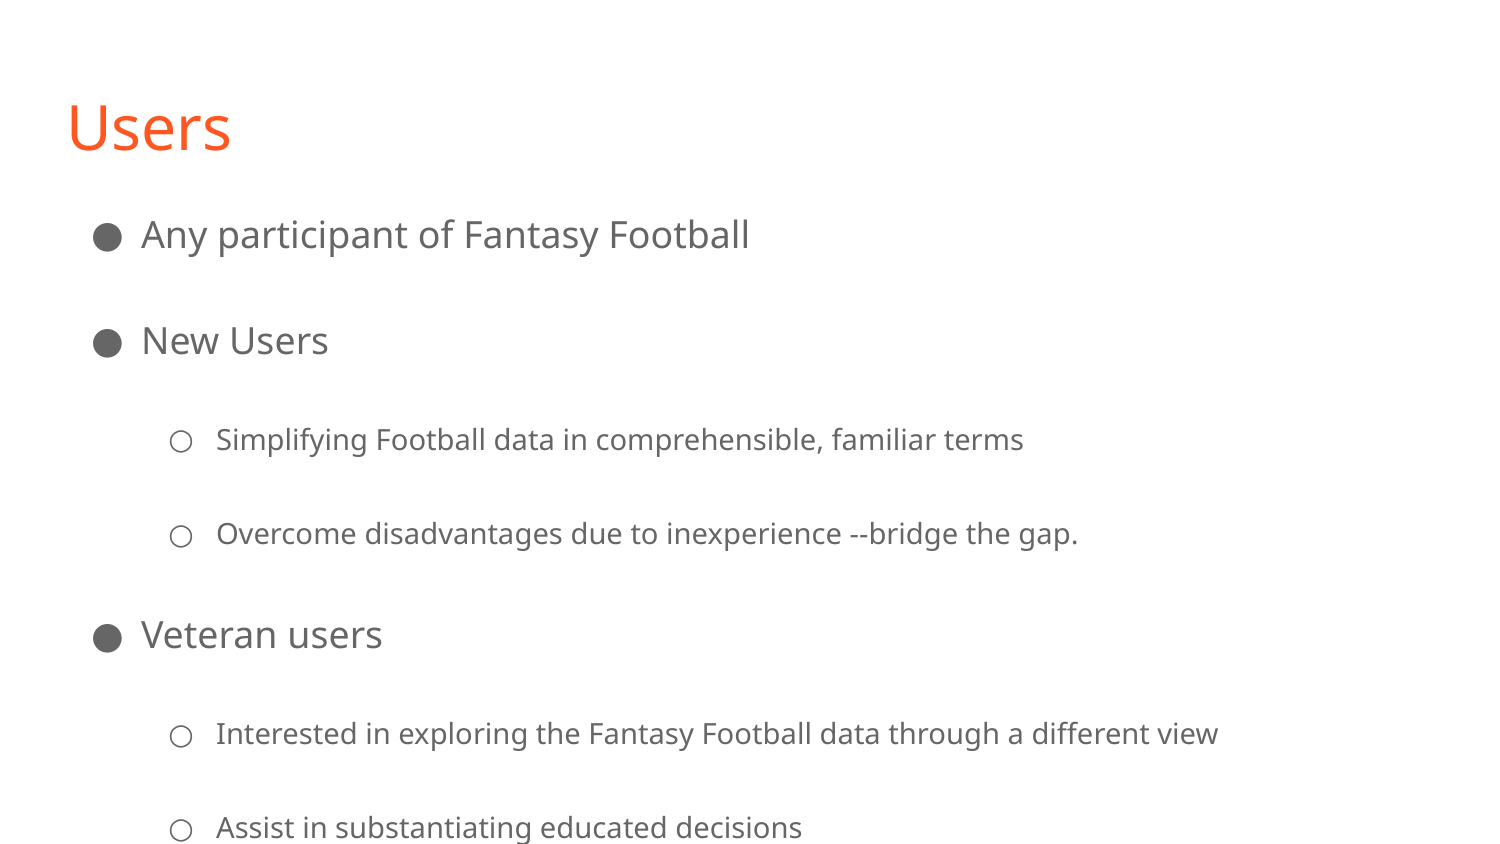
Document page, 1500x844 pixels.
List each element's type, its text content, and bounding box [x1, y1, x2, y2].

title Users [51, 72, 1449, 167]
list Any participant of Fantasy Football New Users Simplifying Football data in comprehensible, familiar terms Overcome disadvantages due to inexperience --bridge the gap. Veteran users Interested in exploring the Fantasy Football data through a different view Assist in substantiating educated decisions [51, 189, 1449, 750]
